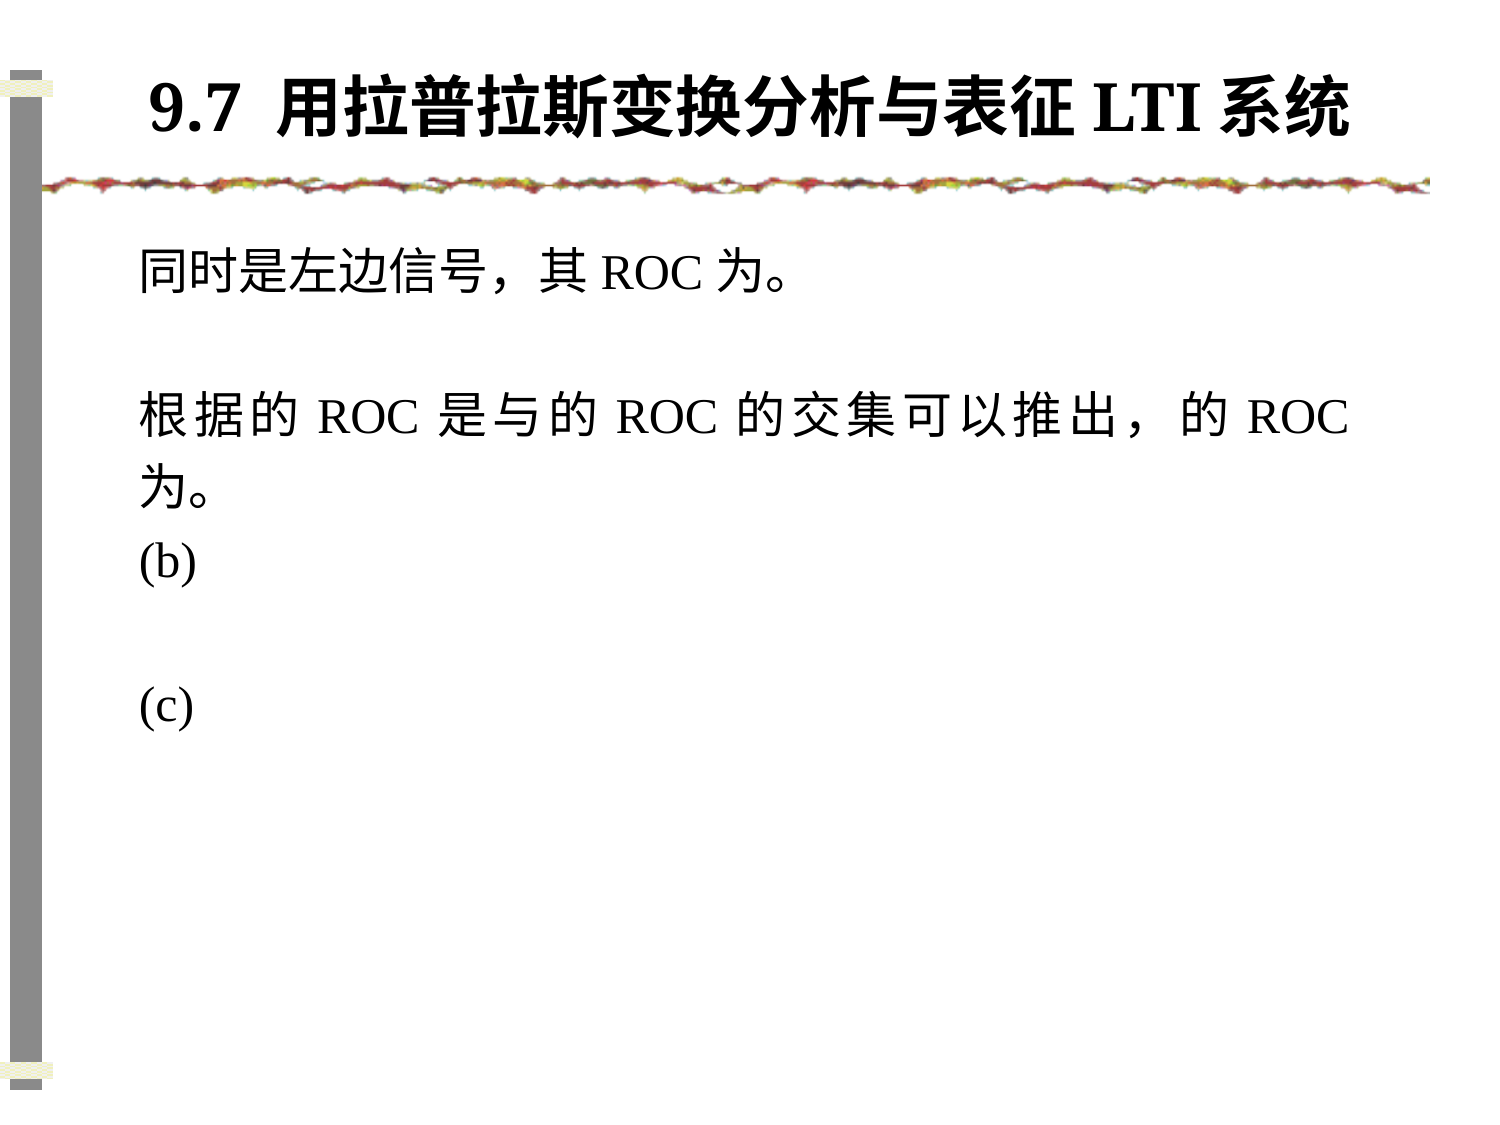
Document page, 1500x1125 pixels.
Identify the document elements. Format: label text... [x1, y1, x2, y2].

title 9.7 用拉普拉斯变换分析与表征LTI系统 [75, 45, 1425, 164]
slide_number 22 [53, 175, 1430, 200]
